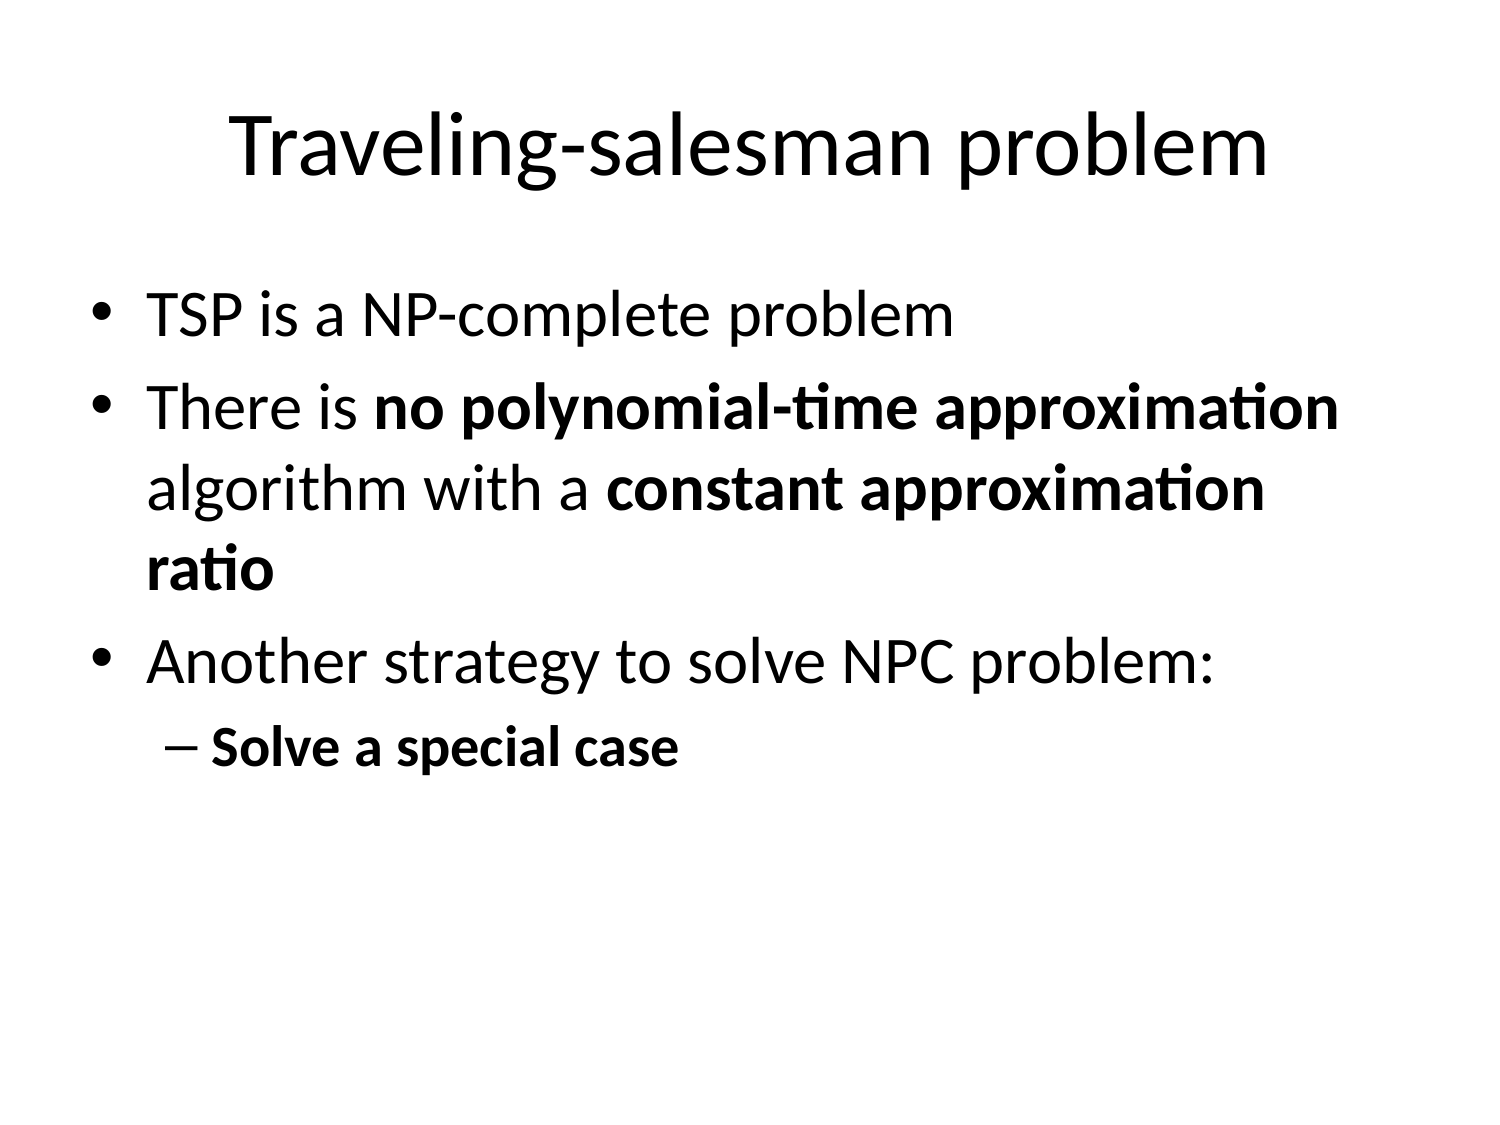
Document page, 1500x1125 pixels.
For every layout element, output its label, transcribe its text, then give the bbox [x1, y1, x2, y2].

list TSP is a NP-complete problem There is no polynomial-time approximation algorithm with a constant approximation ratio Another strategy to solve NPC problem: Solve a special case [75, 262, 1425, 1005]
title Traveling-salesman problem [75, 45, 1425, 233]
